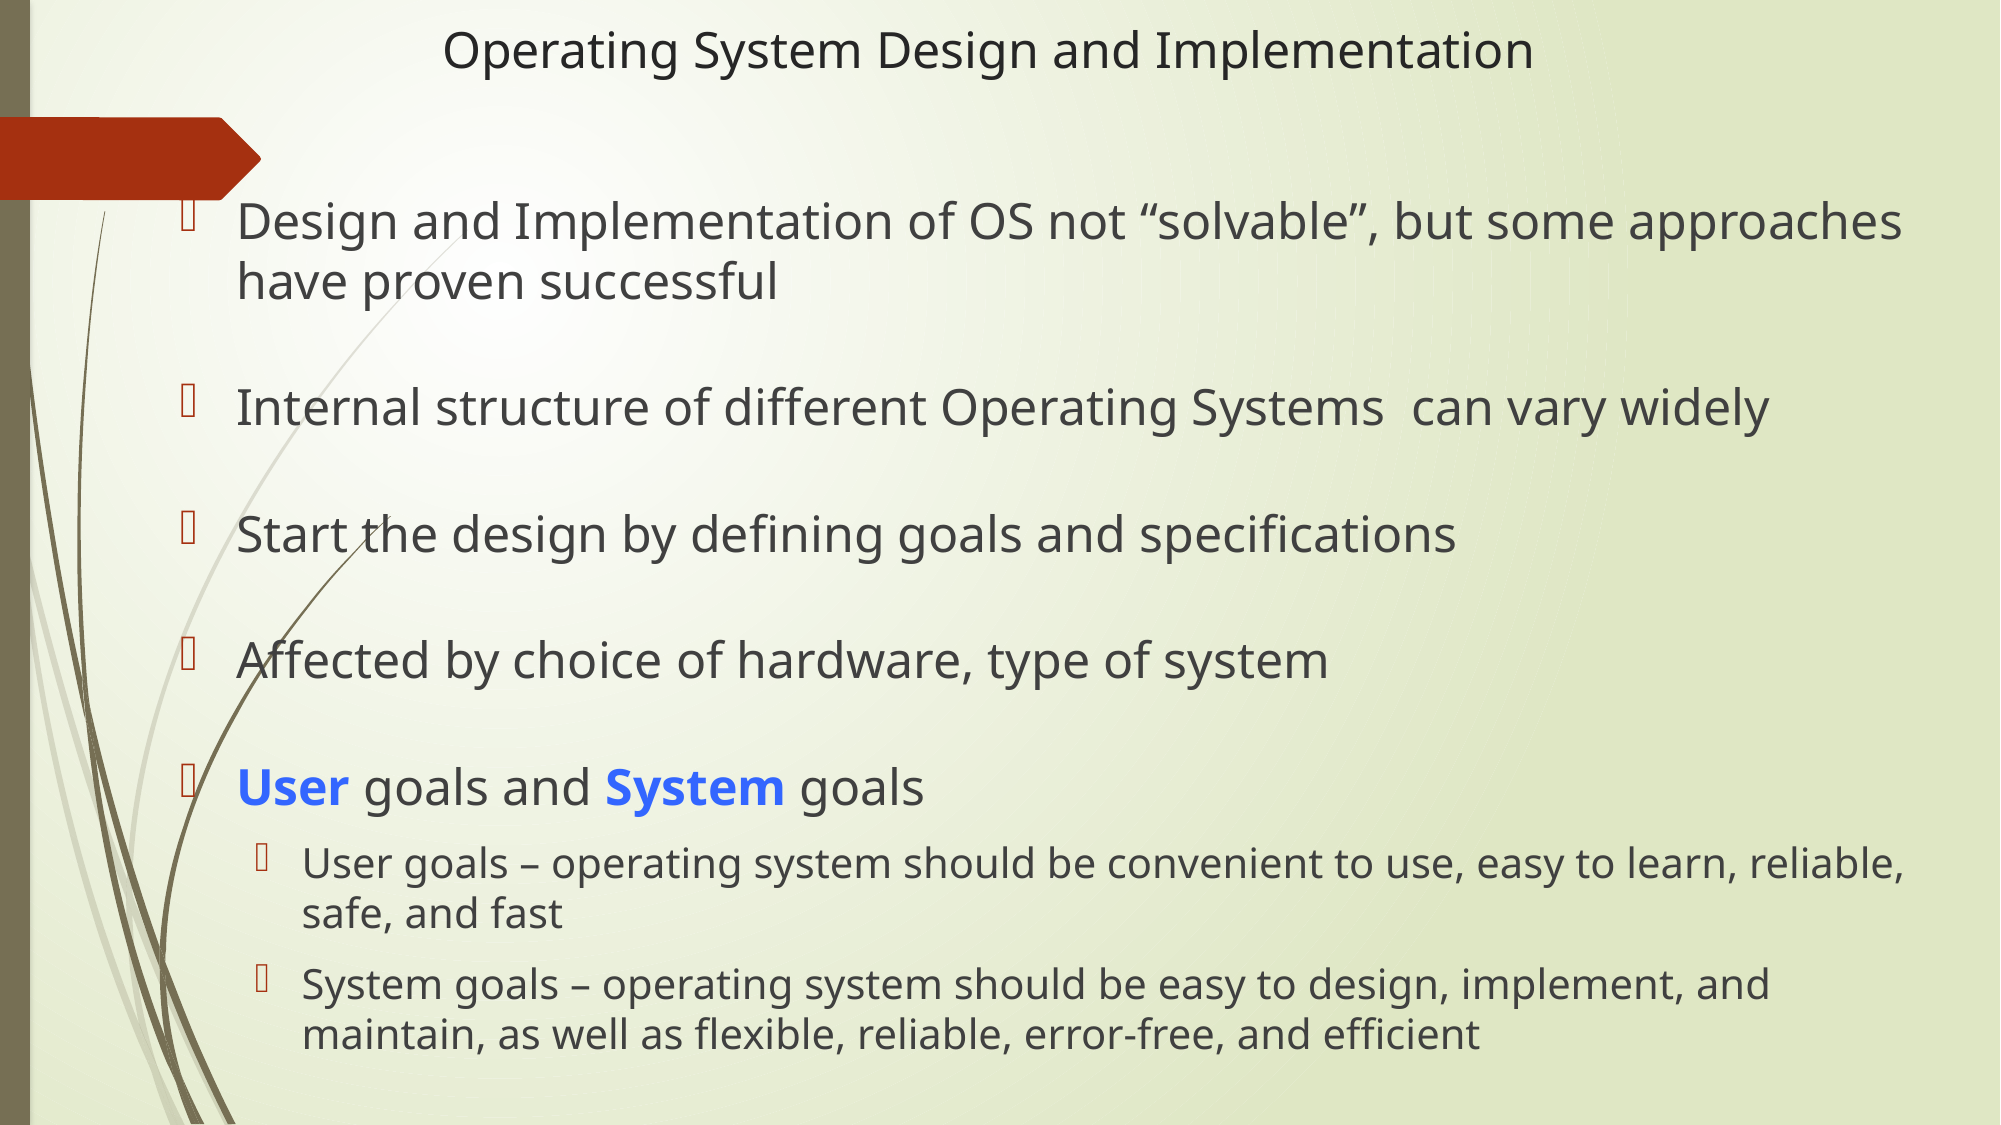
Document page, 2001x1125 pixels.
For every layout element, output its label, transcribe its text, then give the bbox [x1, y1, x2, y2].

title Operating System Design and Implementation [427, 10, 1693, 106]
list Design and Implementation of OS not “solvable”, but some approaches have proven successful Internal structure of different Operating Systems can vary widely Start the design by defining goals and specifications Affected by choice of hardware, type of system User goals and System goals User goals – operating system should be convenient to use, easy to learn, reliable, safe, and fast System goals – operating system should be easy to design, implement, and maintain, as well as flexible, reliable, error-free, and efficient [164, 181, 1940, 1091]
